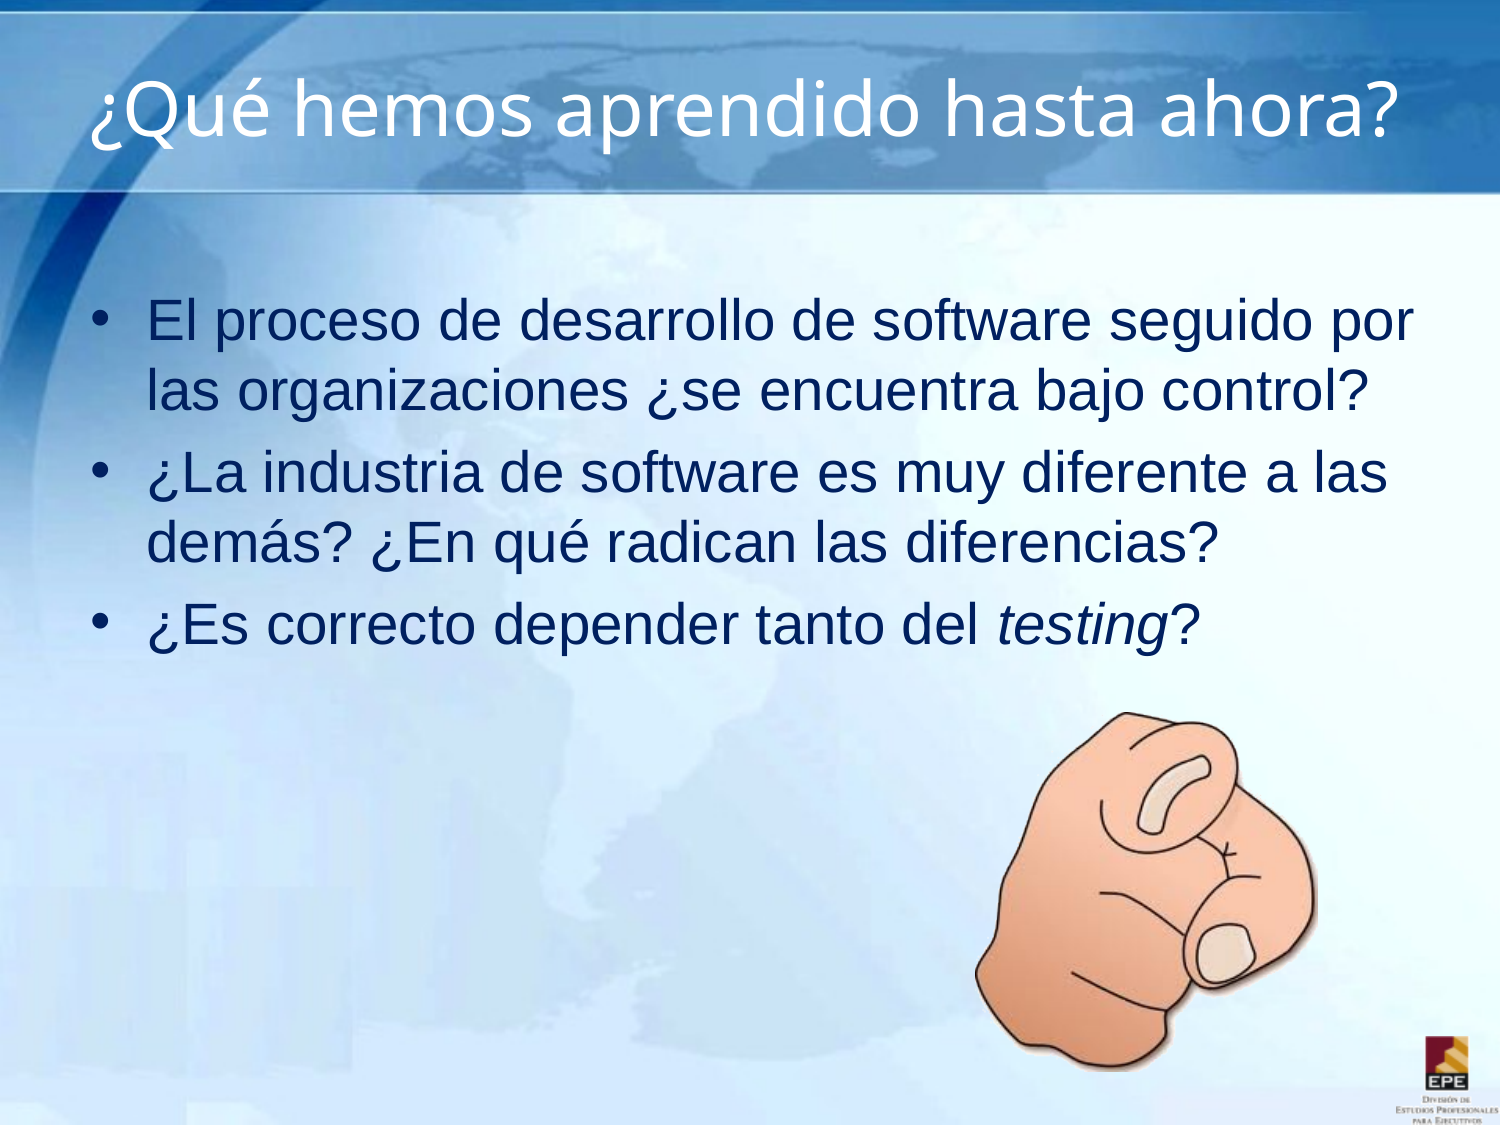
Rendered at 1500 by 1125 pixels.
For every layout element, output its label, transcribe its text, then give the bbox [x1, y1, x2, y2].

title ¿Qué hemos aprendido hasta ahora? [75, 12, 1425, 200]
picture [0, 0, 1500, 1125]
list El proceso de desarrollo de software seguido por las organizaciones ¿se encuentra bajo control? ¿La industria de software es muy diferente a las demás? ¿En qué radican las diferencias? ¿Es correcto depender tanto del testing? [75, 275, 1463, 1005]
